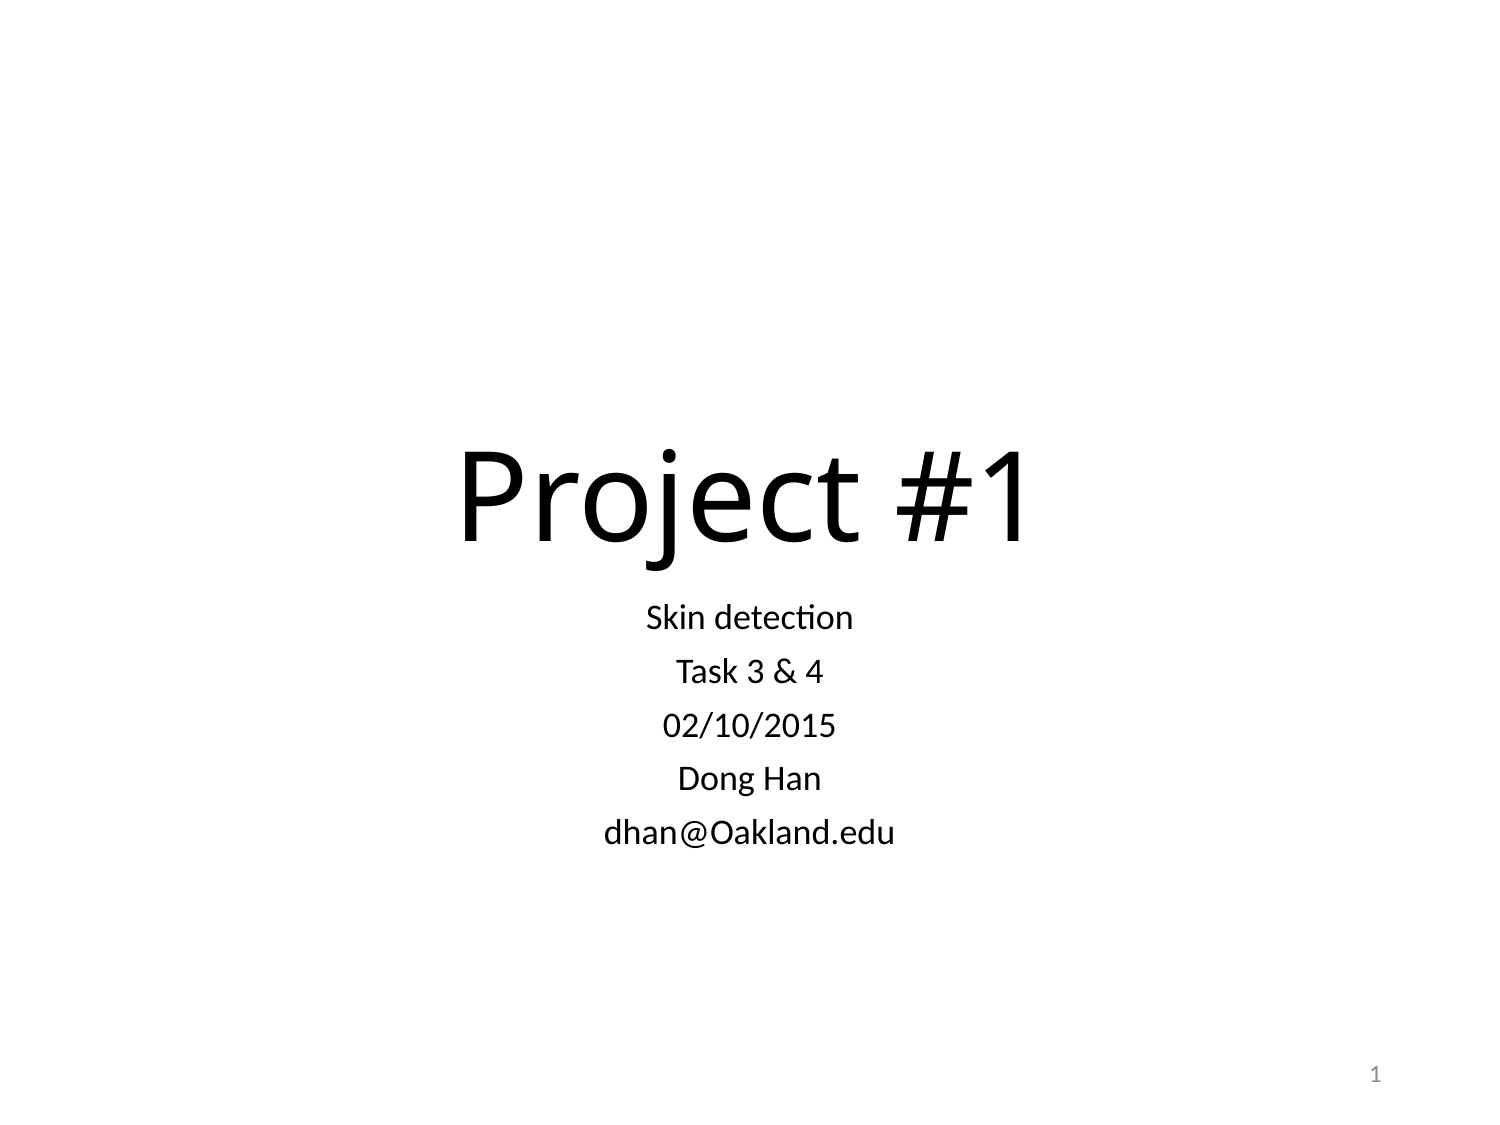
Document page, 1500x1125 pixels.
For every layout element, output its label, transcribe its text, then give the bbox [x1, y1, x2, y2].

subtitle Skin detection Task 3 & 4 02/10/2015 Dong Han dhan@Oakland.edu [187, 590, 1313, 863]
slide_number 1 [1059, 1042, 1397, 1103]
title Project #1 [112, 184, 1388, 576]
